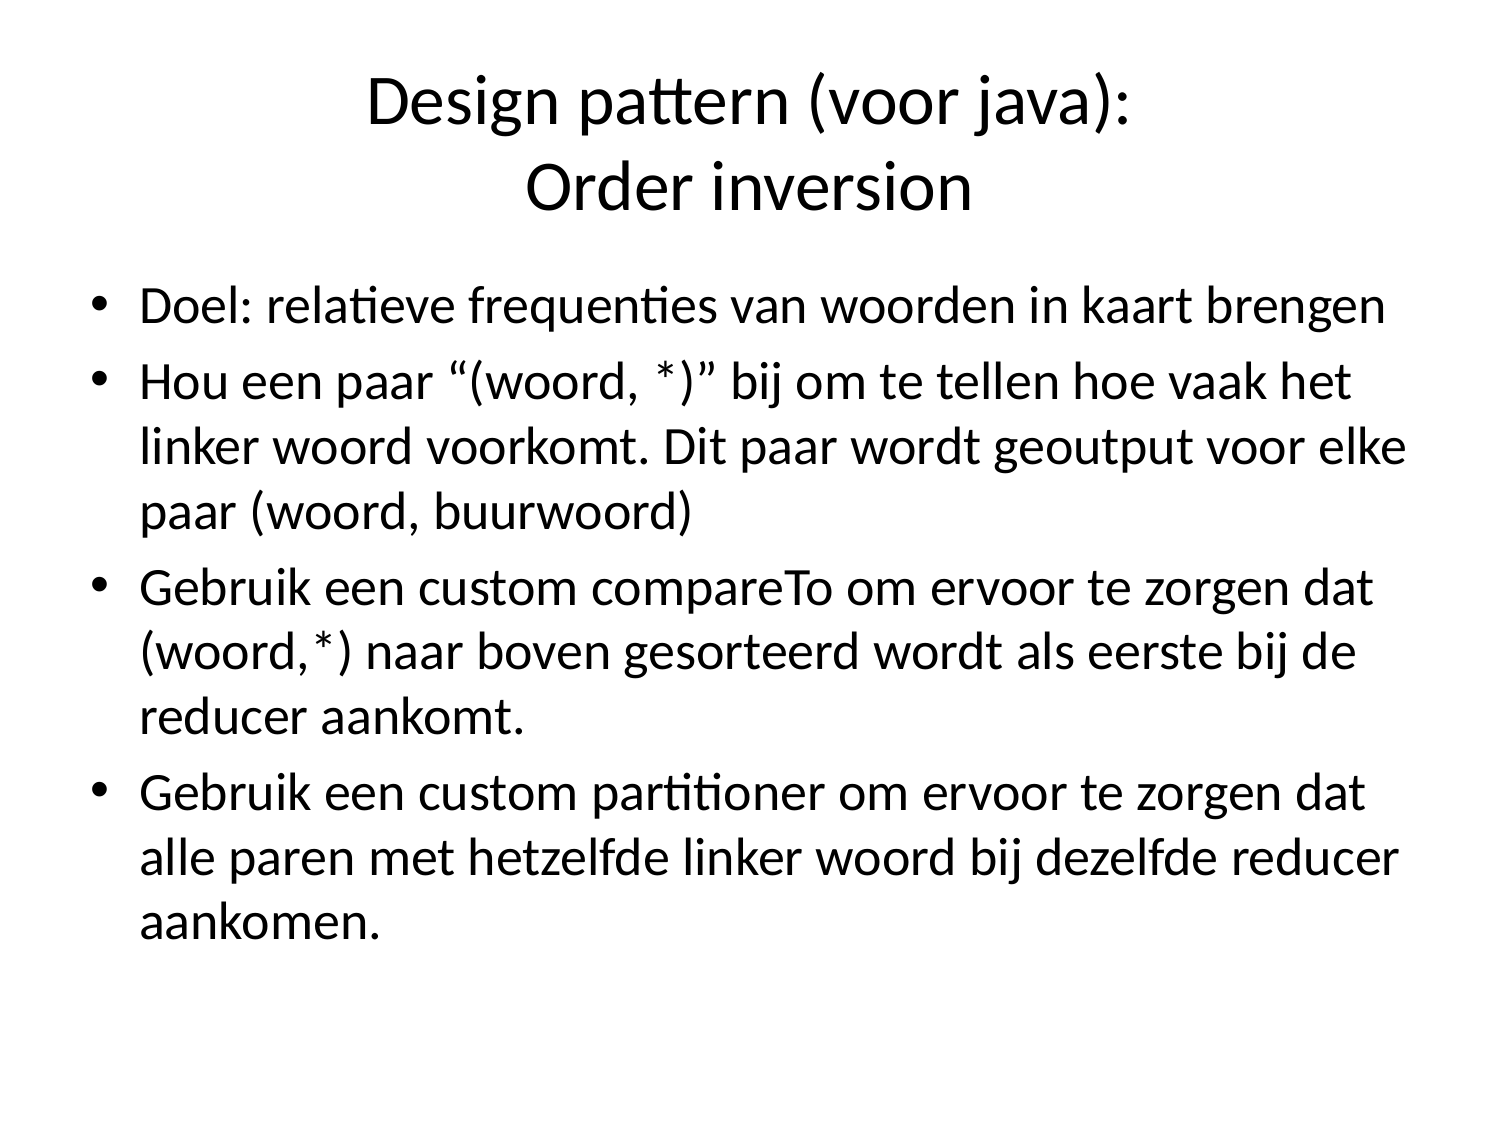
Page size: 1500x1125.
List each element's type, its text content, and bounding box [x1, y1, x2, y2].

title Design pattern (voor java): Order inversion [75, 45, 1425, 233]
list Doel: relatieve frequenties van woorden in kaart brengen Hou een paar “(woord, *)” bij om te tellen hoe vaak het linker woord voorkomt. Dit paar wordt geoutput voor elke paar (woord, buurwoord) Gebruik een custom compareTo om ervoor te zorgen dat (woord,*) naar boven gesorteerd wordt als eerste bij de reducer aankomt. Gebruik een custom partitioner om ervoor te zorgen dat alle paren met hetzelfde linker woord bij dezelfde reducer aankomen. [75, 262, 1425, 1005]
